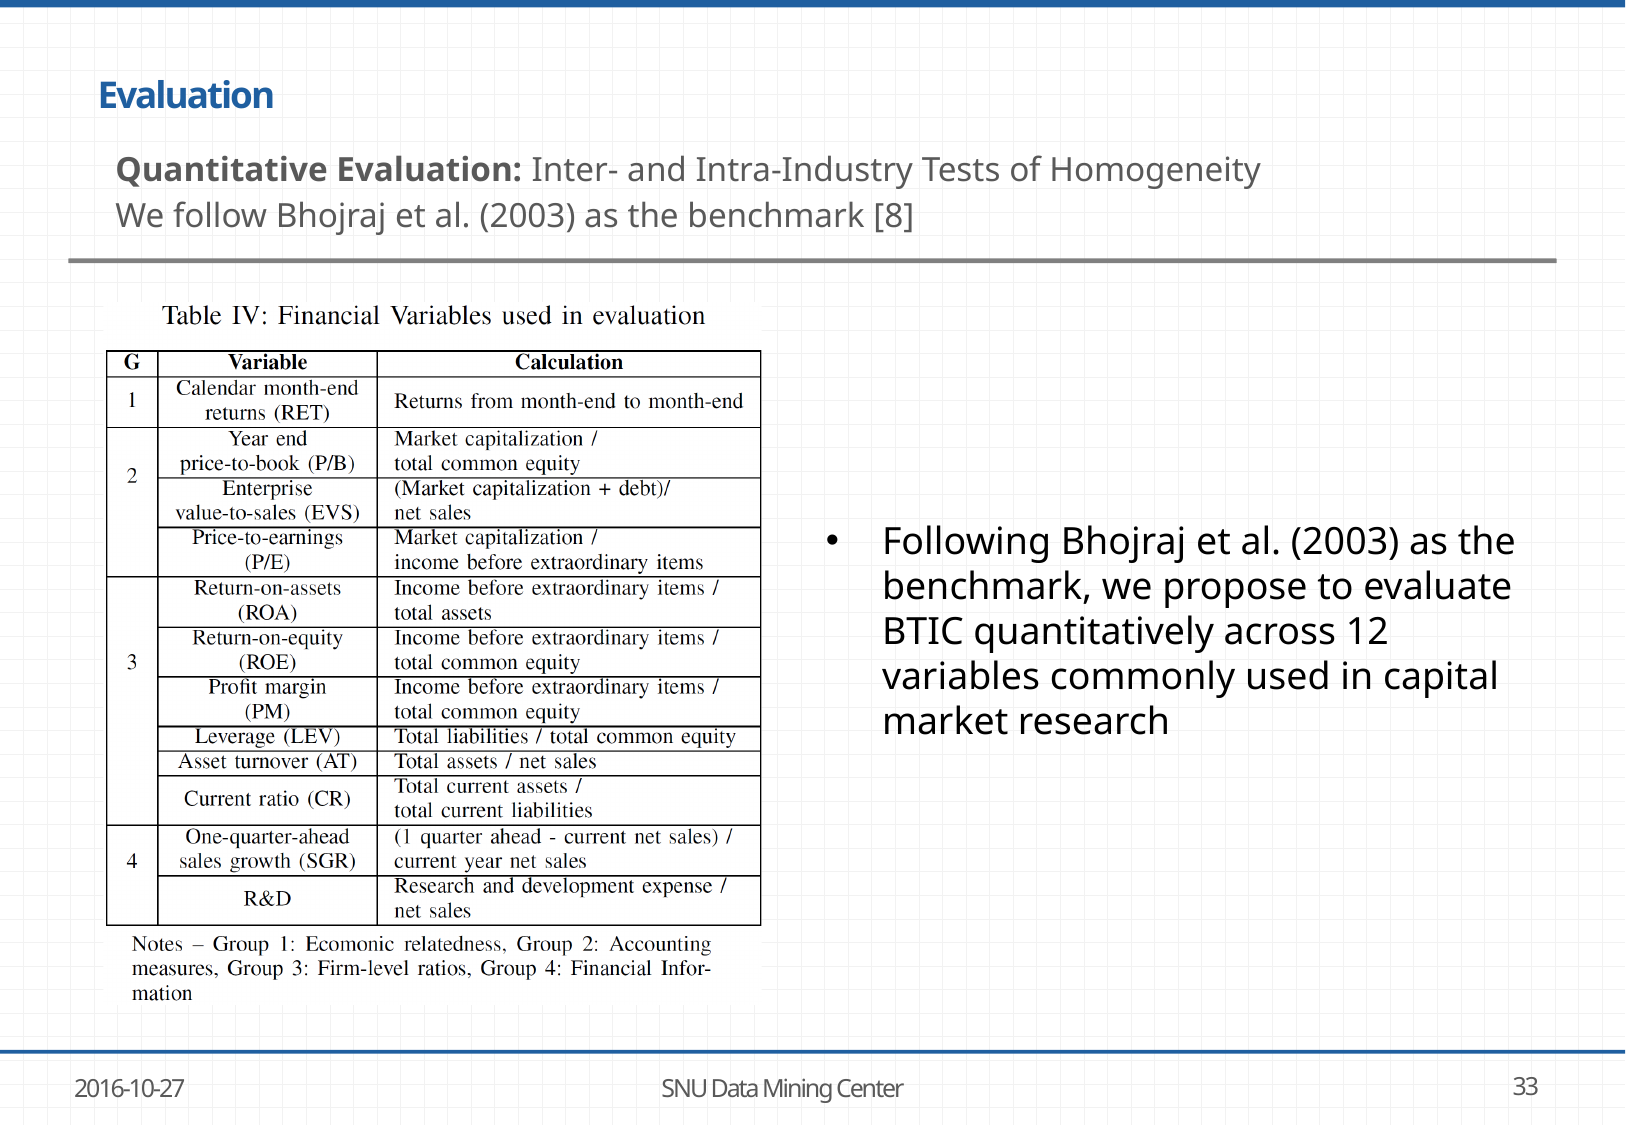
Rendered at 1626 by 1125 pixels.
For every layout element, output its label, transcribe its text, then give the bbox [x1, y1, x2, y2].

text_box Following Bhojraj et al. (2003) as the benchmark, we propose to evaluate BTIC quantitatively across 12 variables commonly used in capital market research [811, 509, 1567, 795]
title Evaluation [80, 63, 1534, 126]
list Quantitative Evaluation: Inter- and Intra-Industry Tests of Homogeneity We follow Bhojraj et al. (2003) as the benchmark [8] [97, 138, 1522, 244]
picture [102, 302, 762, 1005]
